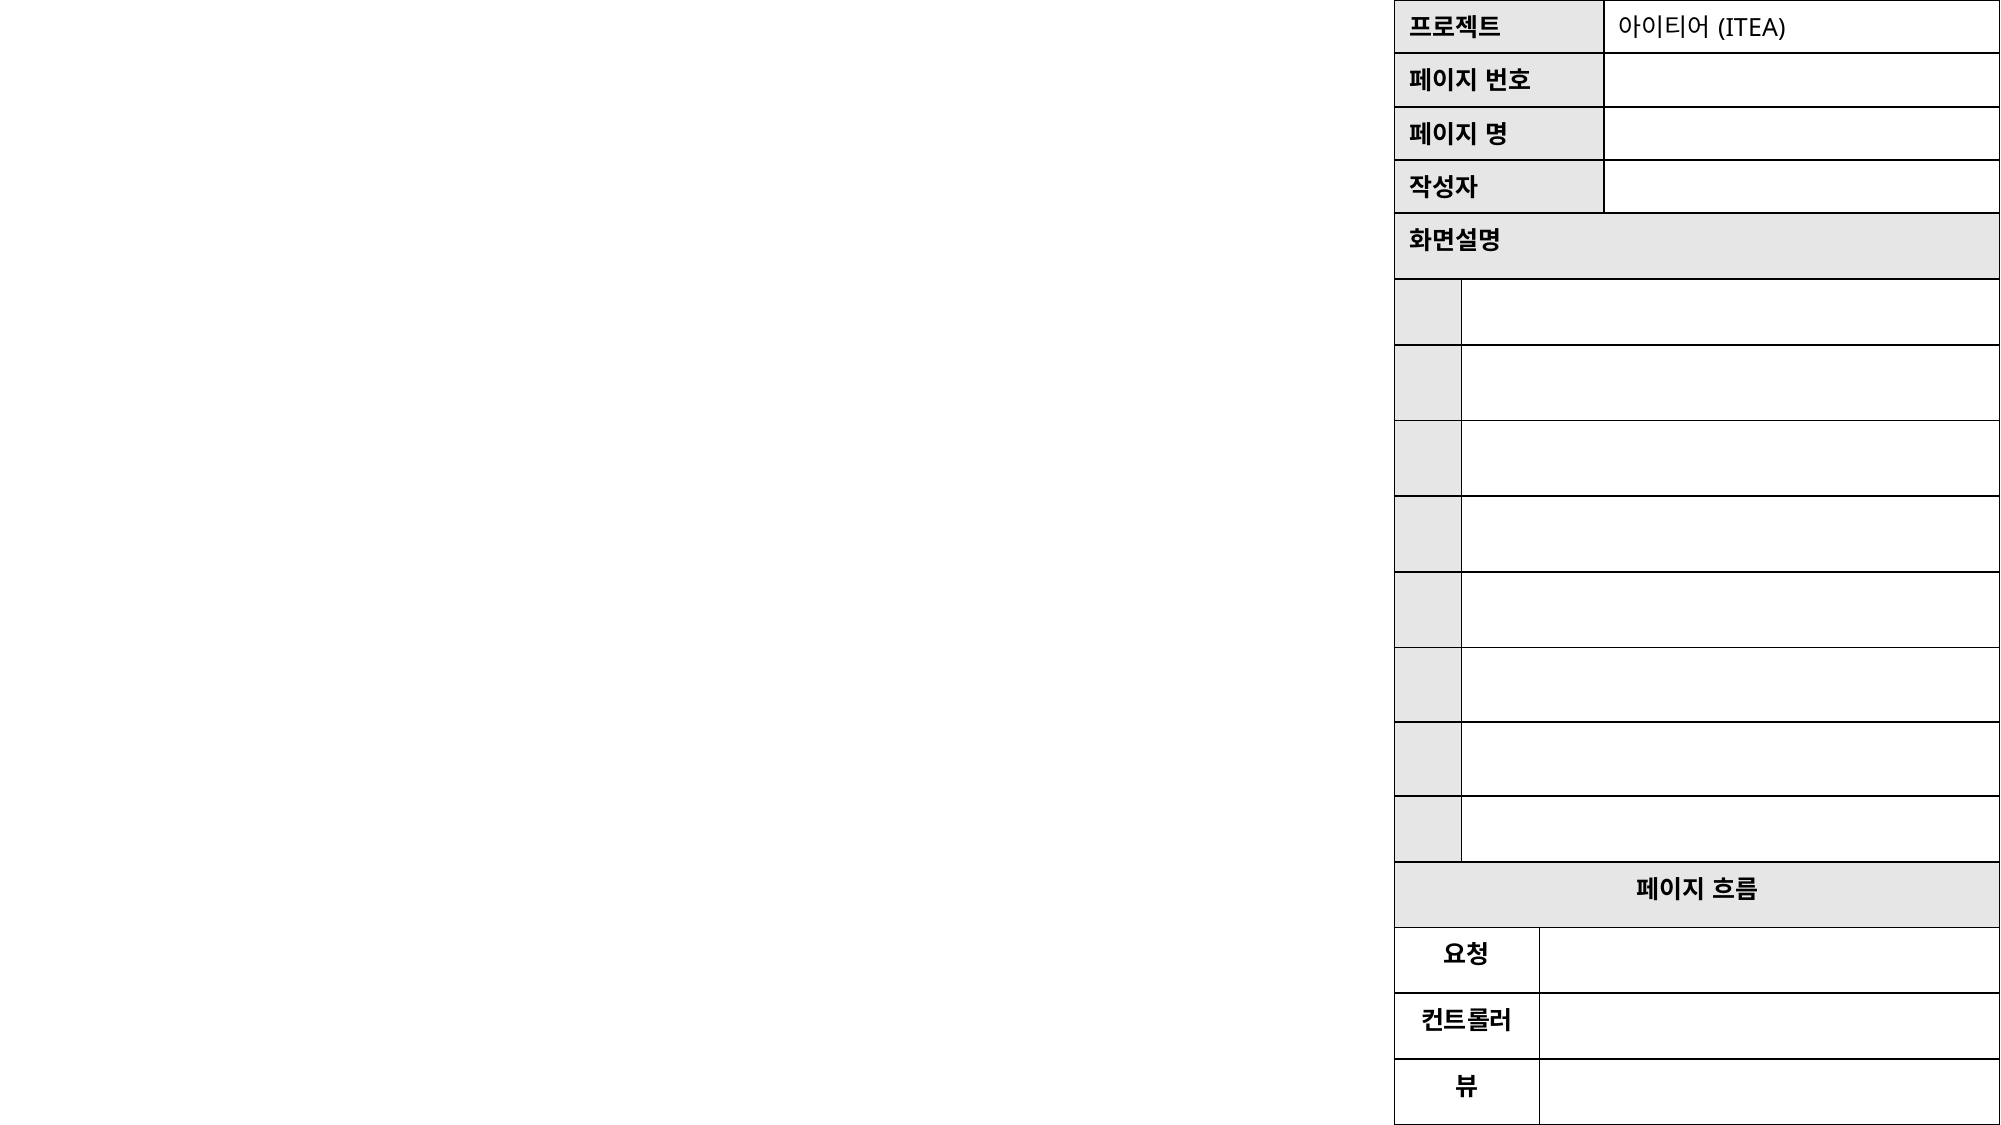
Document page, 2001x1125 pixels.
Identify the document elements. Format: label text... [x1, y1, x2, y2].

table_cell [1395, 346, 1461, 420]
table_header 아이티어(ITEA) [1605, 1, 1999, 52]
table_cell 페이지 명 [1395, 108, 1603, 159]
table_cell [1605, 54, 1999, 106]
table_cell [1605, 161, 1999, 212]
table_cell 페이지 흐름 [1395, 863, 1999, 927]
table_header 화면설명 [1395, 214, 1999, 278]
table_header 프로젝트 [1395, 1, 1603, 52]
table_cell 컨트롤러 [1395, 994, 1539, 1058]
table_cell [1395, 648, 1461, 721]
table_cell 페이지 번호 [1395, 54, 1603, 106]
table_cell [1540, 994, 1999, 1058]
table_cell 요청 [1395, 928, 1539, 992]
table_cell 뷰 [1395, 1060, 1539, 1124]
table_cell [1462, 723, 1999, 795]
table_cell [1462, 797, 1999, 861]
table_cell [1540, 928, 1999, 992]
table_cell [1462, 497, 1999, 571]
table_cell [1462, 280, 1999, 344]
table_cell [1395, 280, 1461, 344]
table_cell [1395, 421, 1461, 495]
table_cell [1395, 797, 1461, 861]
table_cell [1605, 108, 1999, 159]
table_cell [1395, 723, 1461, 795]
table_cell [1540, 1060, 1999, 1124]
table_cell [1395, 573, 1461, 647]
table_cell [1395, 497, 1461, 571]
table_cell [1462, 346, 1999, 420]
table_cell [1462, 421, 1999, 495]
table_cell [1462, 648, 1999, 721]
table_cell [1462, 573, 1999, 647]
table_cell 작성자 [1395, 161, 1603, 212]
